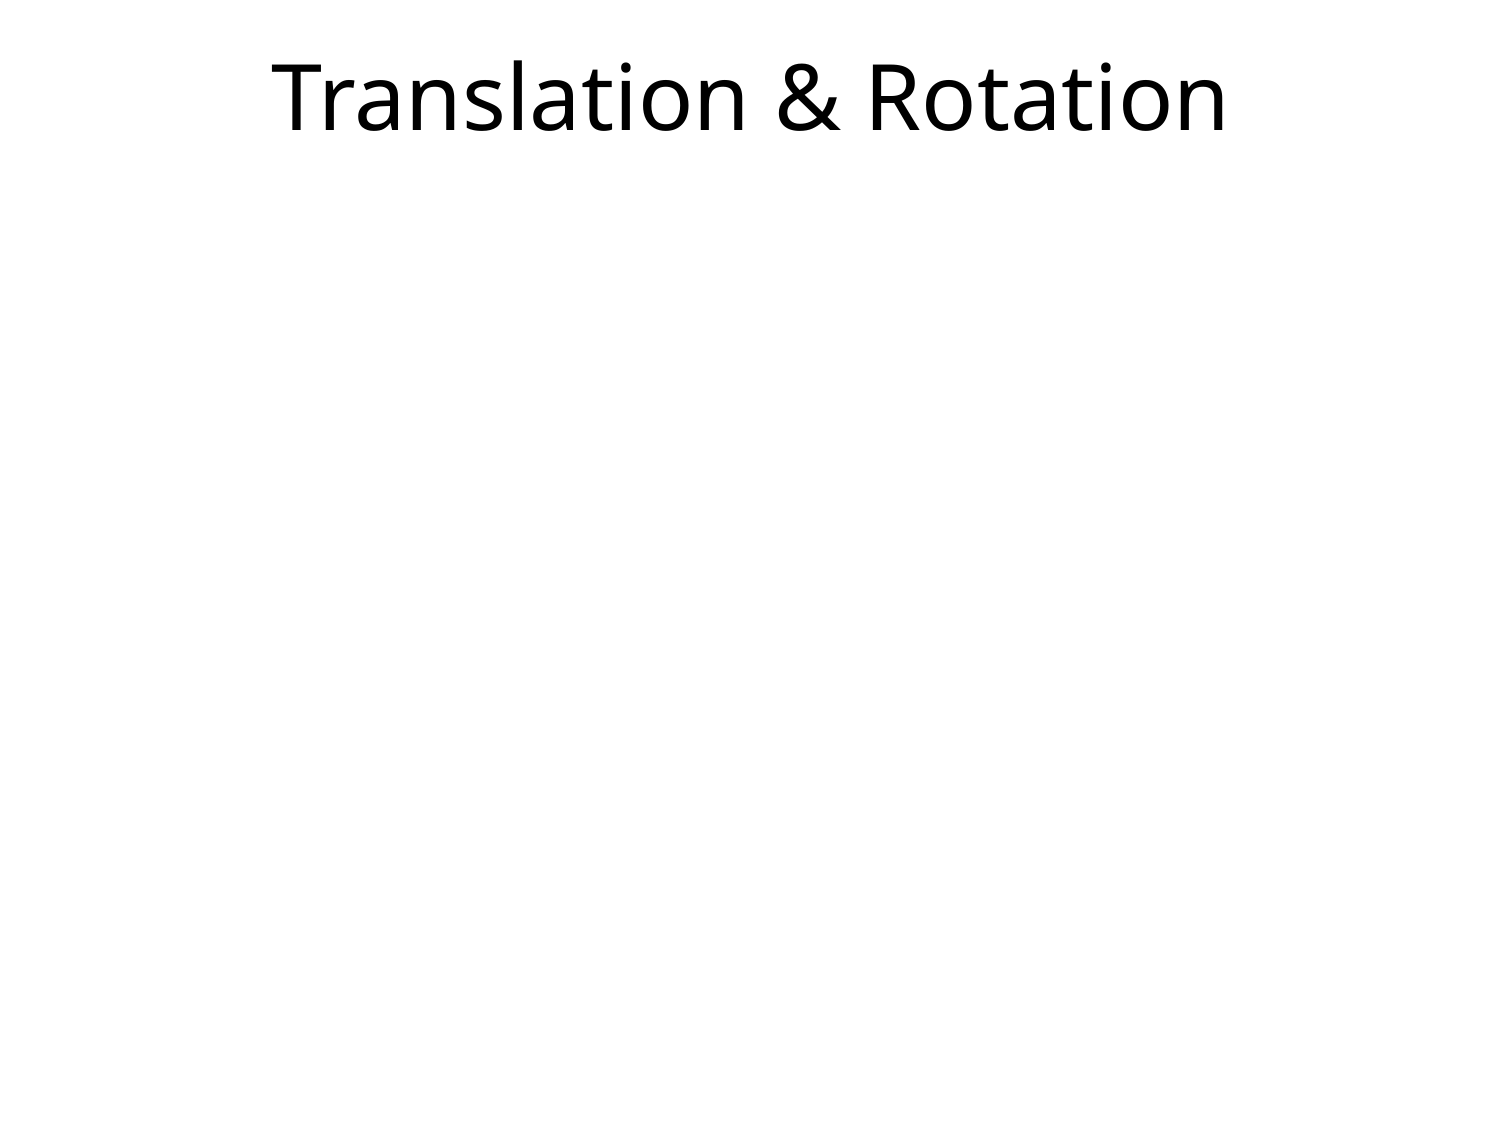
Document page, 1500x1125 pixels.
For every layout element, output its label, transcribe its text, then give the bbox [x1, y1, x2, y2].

title Translation & Rotation [76, 0, 1427, 188]
